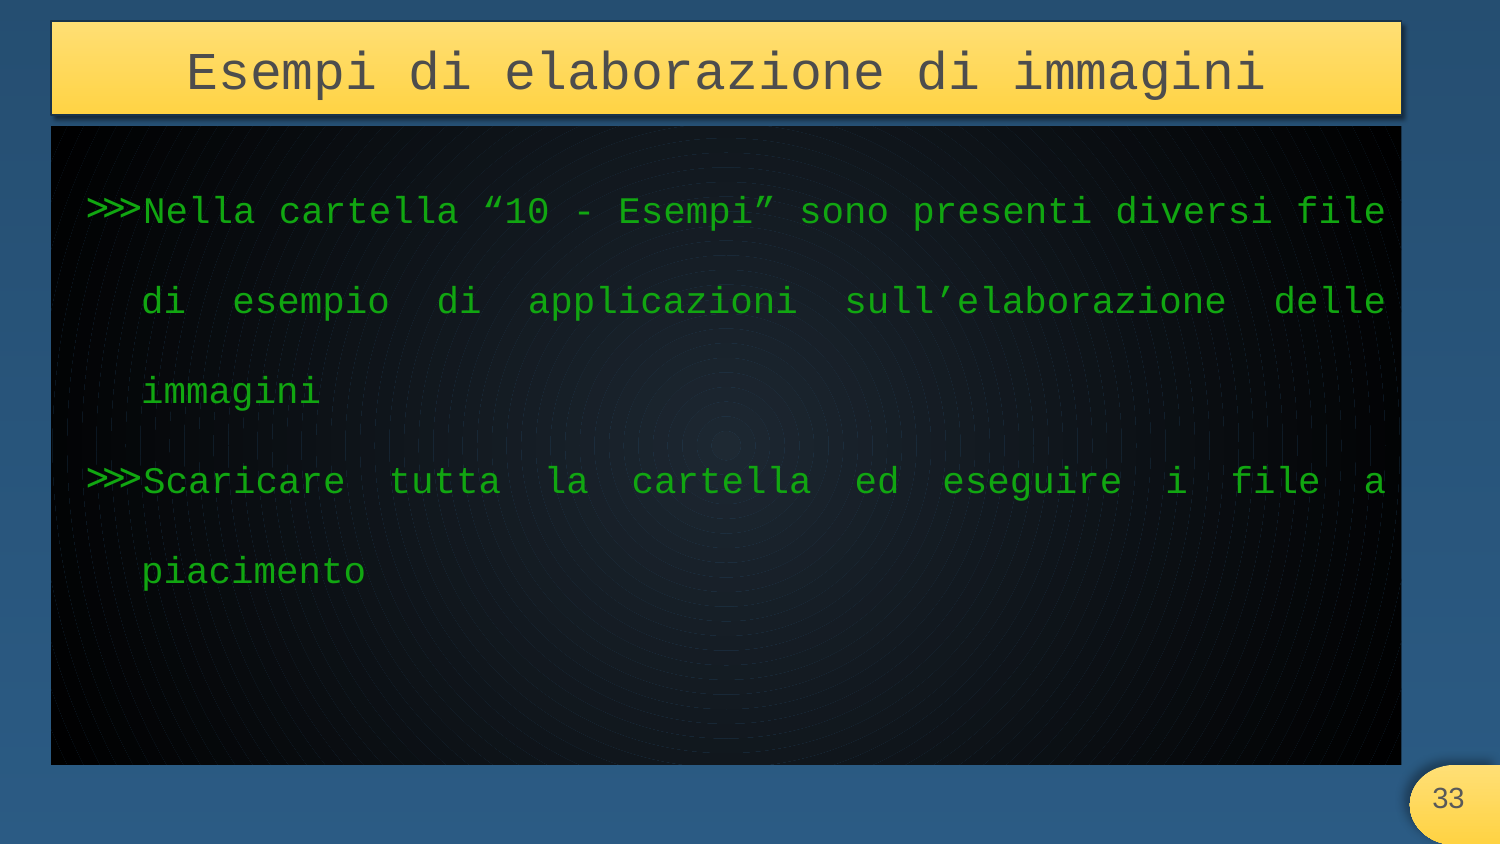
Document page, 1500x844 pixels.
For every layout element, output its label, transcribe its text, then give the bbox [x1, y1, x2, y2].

list Nella cartella “10 - Esempi” sono presenti diversi file di esempio di applicazioni sull’elaborazione delle immagini Scaricare tutta la cartella ed eseguire i file a piacimento [51, 126, 1402, 765]
slide_number ‹#› [1389, 764, 1480, 830]
title Esempi di elaborazione di immagini [50, 20, 1402, 116]
